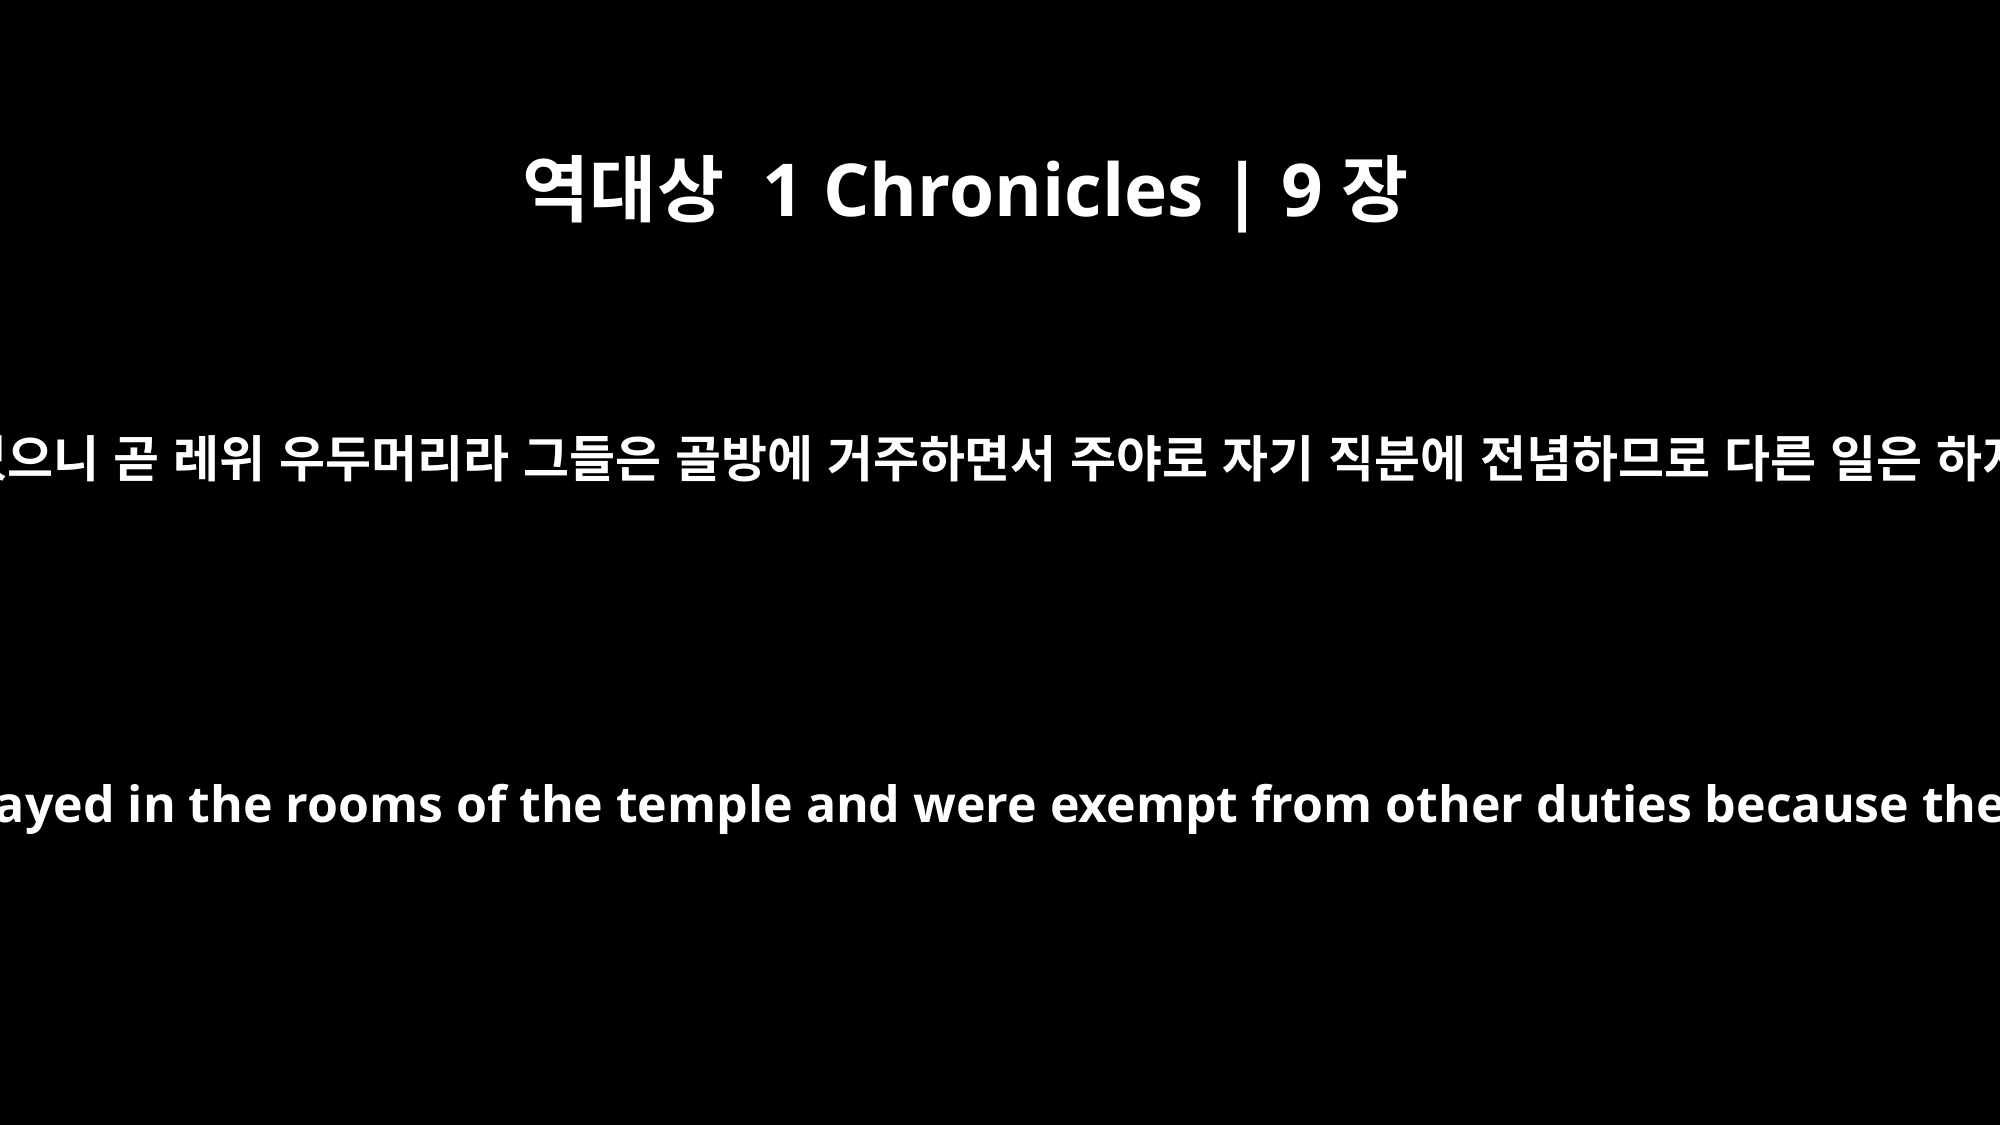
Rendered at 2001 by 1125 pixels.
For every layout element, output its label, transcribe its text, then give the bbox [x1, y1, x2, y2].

text_box 역대상 1 Chronicles | 9장 [507, 136, 1424, 239]
text_box 33 또 찬송하는 자가 있으니 곧 레위 우두머리라 그들은 골방에 거주하면서 주야로 자기 직분에 전념하므로 다른 일은 하지 아니하였더라 [0, 359, 2000, 495]
text_box Those who were musicians, heads of Levite families, stayed in the rooms of the temple and were exempt from other duties because they were responsible for the work day and night. [0, 764, 2000, 840]
